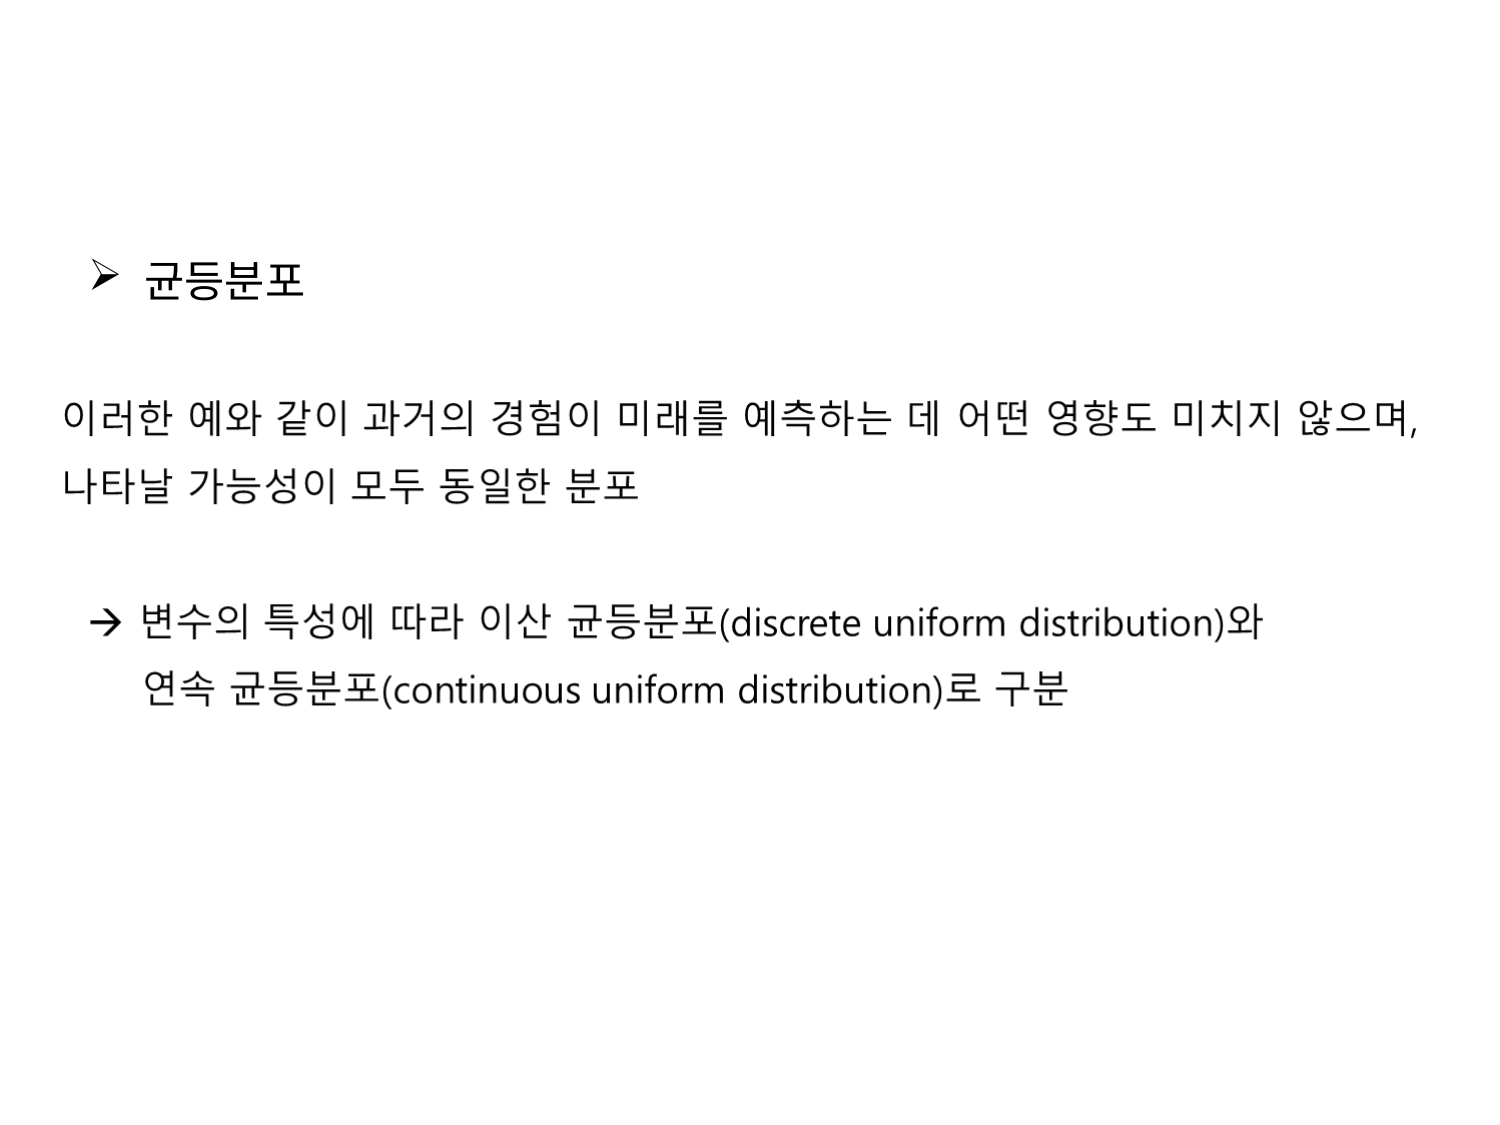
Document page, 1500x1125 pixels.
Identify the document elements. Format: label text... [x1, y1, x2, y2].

picture [35, 373, 1465, 1125]
text_box 균등분포 [73, 246, 321, 314]
